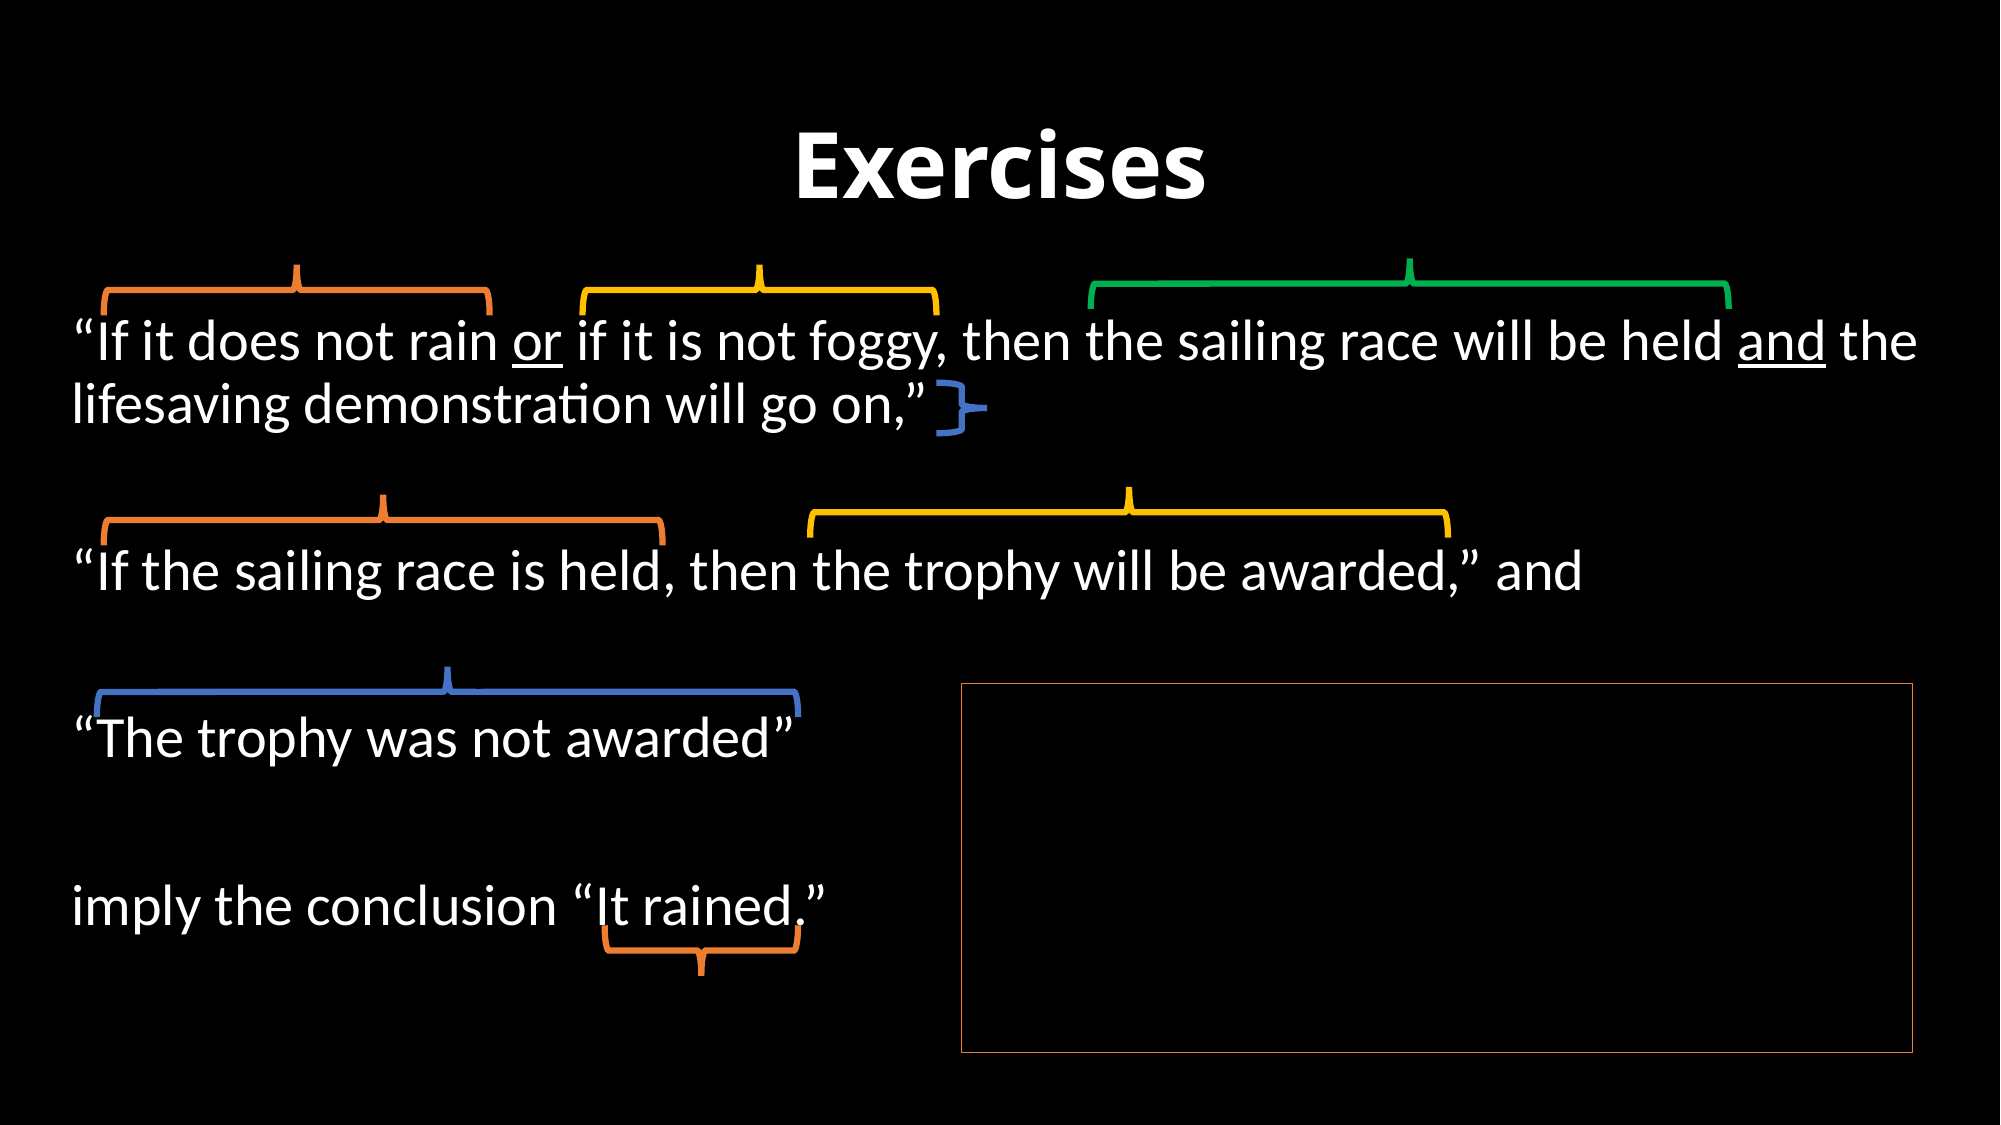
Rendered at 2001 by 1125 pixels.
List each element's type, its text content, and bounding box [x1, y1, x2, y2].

text_box [582, 264, 937, 316]
text_box [103, 494, 664, 546]
text_box [1090, 258, 1730, 309]
text_box [936, 382, 988, 434]
title Exercises [137, 59, 1863, 278]
text_box [809, 487, 1449, 538]
list “If it does not rain or if it is not foggy, then the sailing race will be held and the lifesaving demonstration will go on,” “If the sailing race is held, then the trophy will be awarded,” and “The trophy was not awarded” imply the conclusion “It rained.” [56, 302, 1944, 1017]
text_box [96, 666, 799, 718]
text_box [604, 925, 799, 976]
text_box [103, 264, 491, 316]
